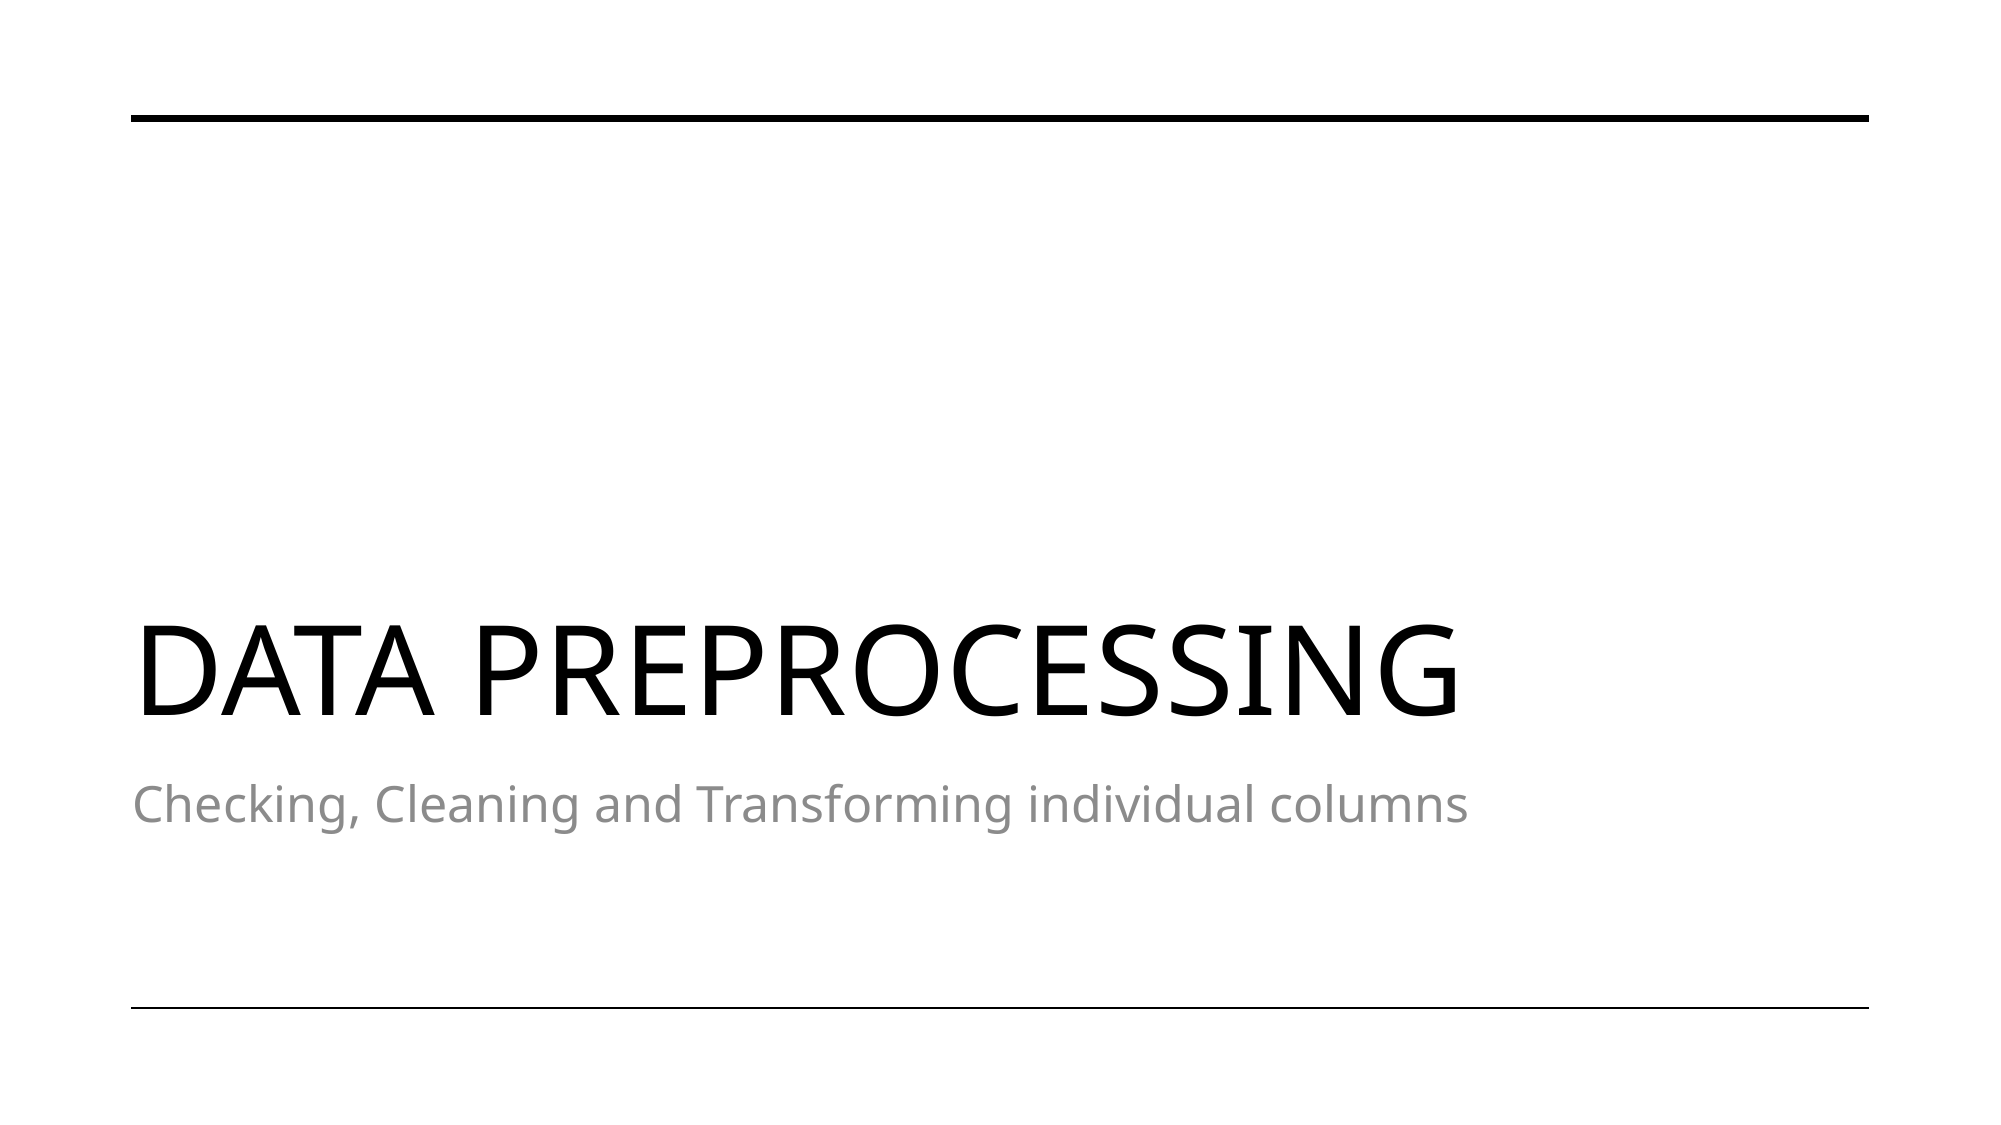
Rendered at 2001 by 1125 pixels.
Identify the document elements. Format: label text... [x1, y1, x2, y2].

list Checking, Cleaning and Transforming individual columns [117, 752, 1862, 999]
title Data preprocessing [117, 280, 1862, 749]
